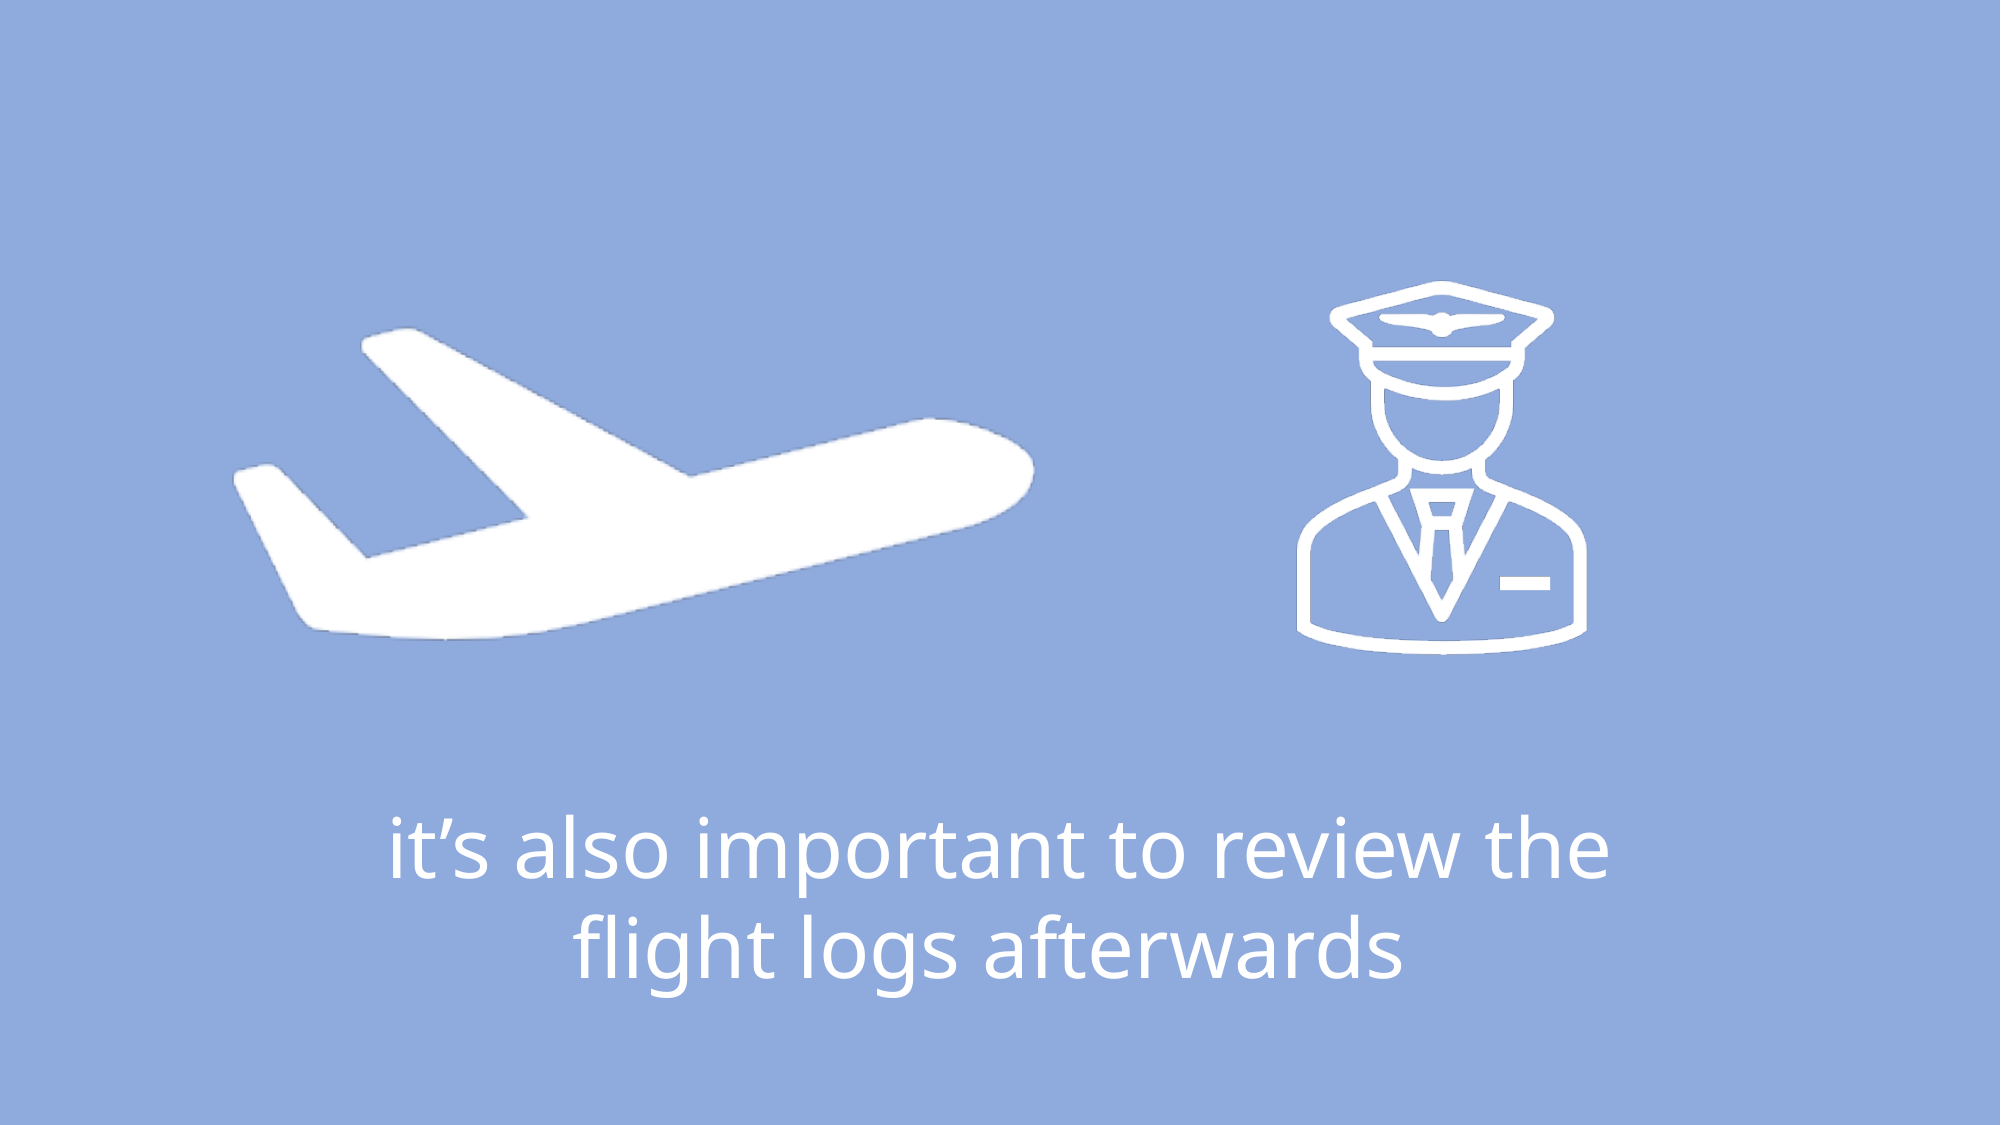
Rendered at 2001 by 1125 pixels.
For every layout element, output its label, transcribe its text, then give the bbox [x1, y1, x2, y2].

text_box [0, 87, 1108, 1125]
text_box it’s also important to review the flight logs afterwards [1108, 787, 1663, 1003]
picture [1221, 251, 1663, 694]
